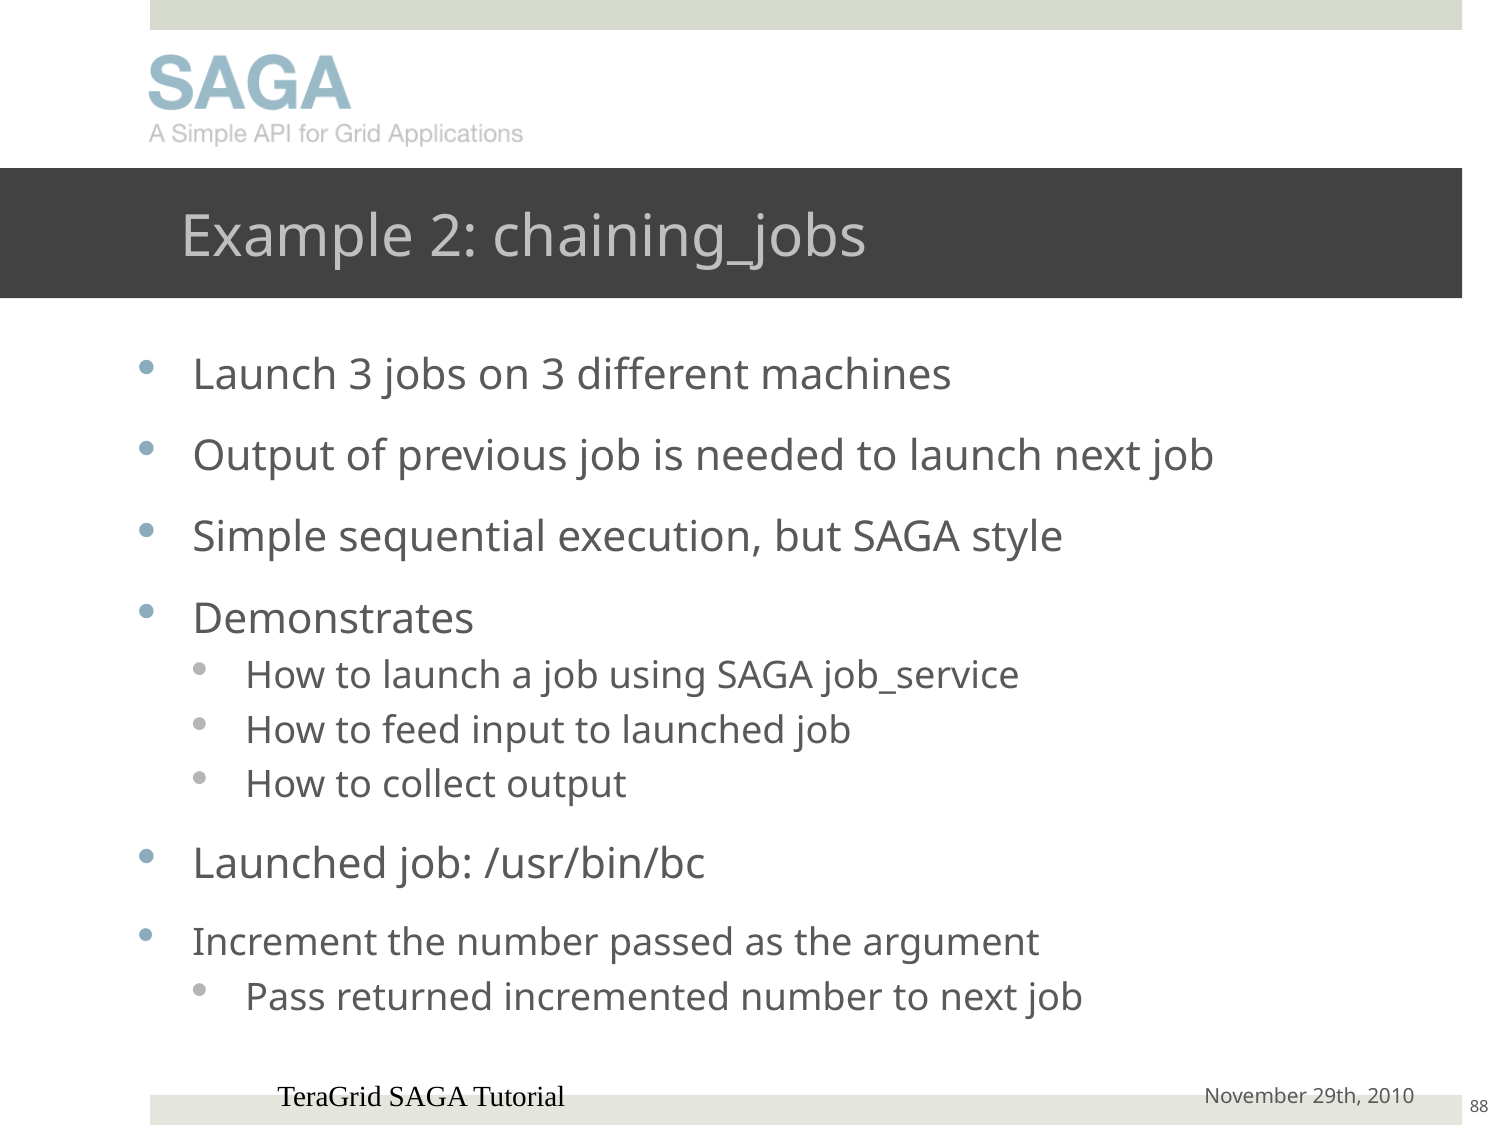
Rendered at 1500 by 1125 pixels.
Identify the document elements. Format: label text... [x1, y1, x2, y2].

title Example 2: chaining_jobs [0, 168, 1463, 299]
list Launch 3 jobs on 3 different machines Output of previous job is needed to launch next job Simple sequential execution, but SAGA style Demonstrates How to launch a job using SAGA job_service How to feed input to launched job How to collect output Launched job: /usr/bin/bc Increment the number passed as the argument Pass returned incremented number to next job [124, 339, 1432, 1028]
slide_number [1079, 1065, 1430, 1125]
slide_number 88 [1441, 1077, 1500, 1125]
picture [148, 54, 523, 147]
footer TeraGrid SAGA Tutorial [183, 1065, 659, 1125]
